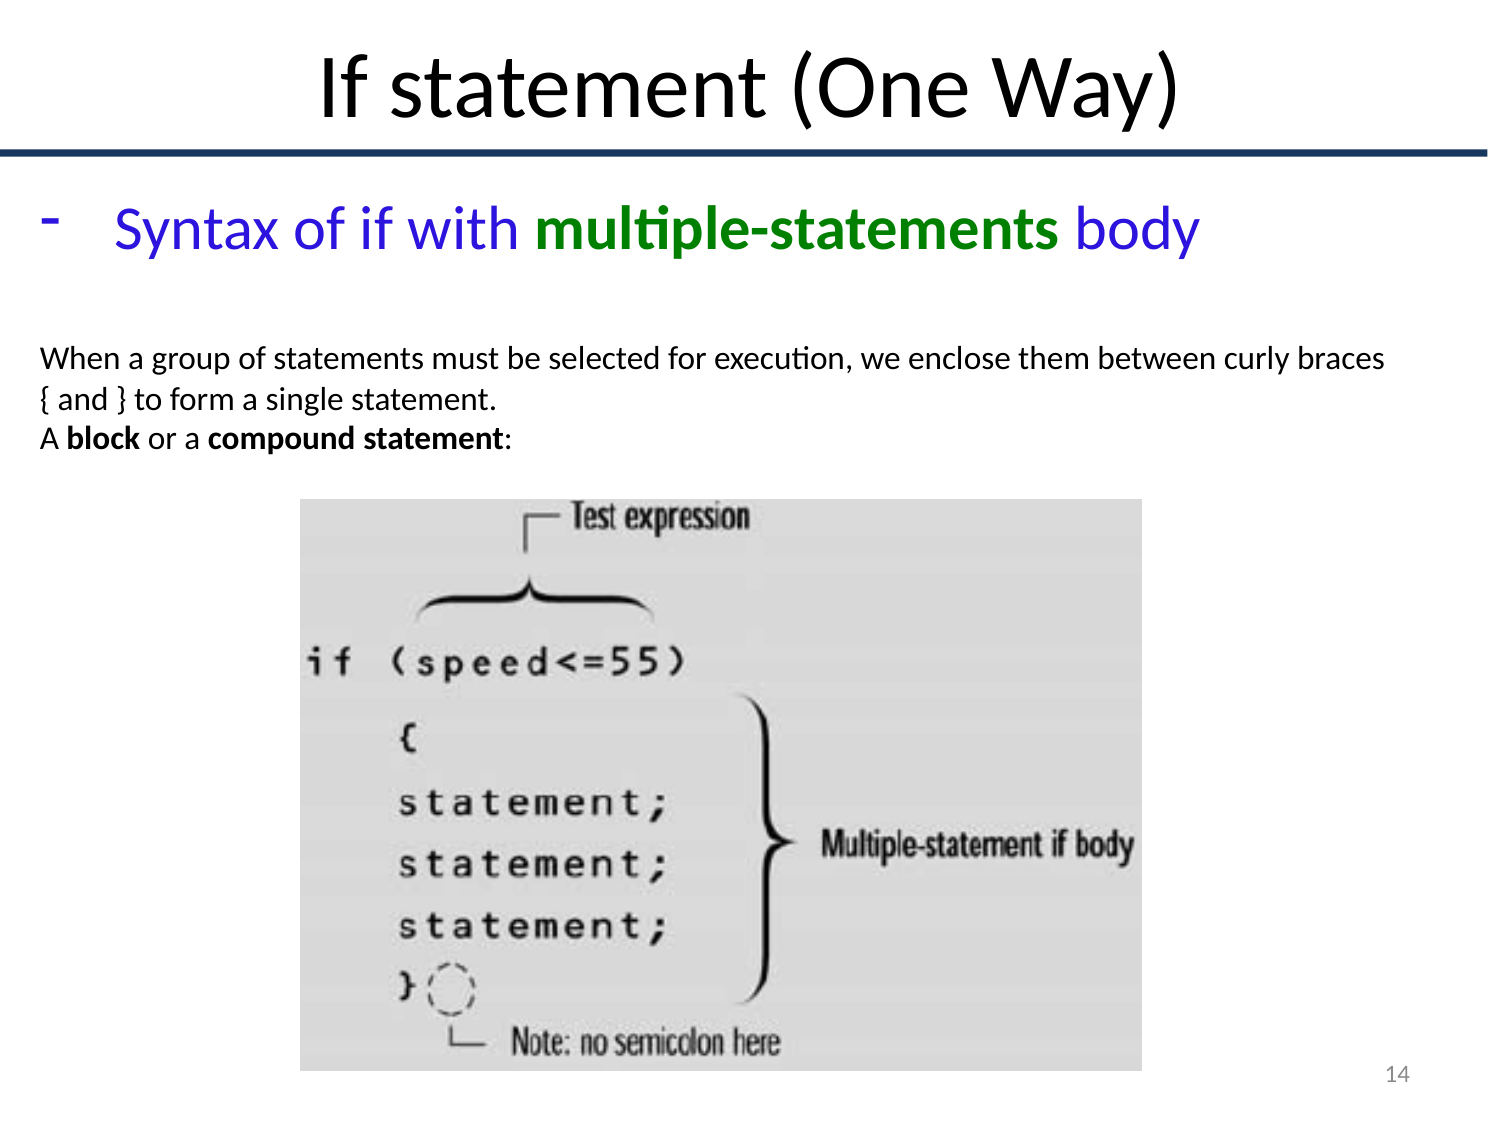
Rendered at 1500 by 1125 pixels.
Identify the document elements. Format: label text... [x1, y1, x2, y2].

text_box Syntax of if with multiple-statements body When a group of statements must be selected for execution, we enclose them between curly braces { and } to form a single statement. A block or a compound statement: [24, 179, 1475, 464]
slide_number 14 [1074, 1042, 1425, 1103]
text_box [0, 147, 1489, 159]
title If statement (One Way) [75, 15, 1425, 146]
picture [299, 498, 1142, 1071]
list [24, 464, 1463, 1075]
